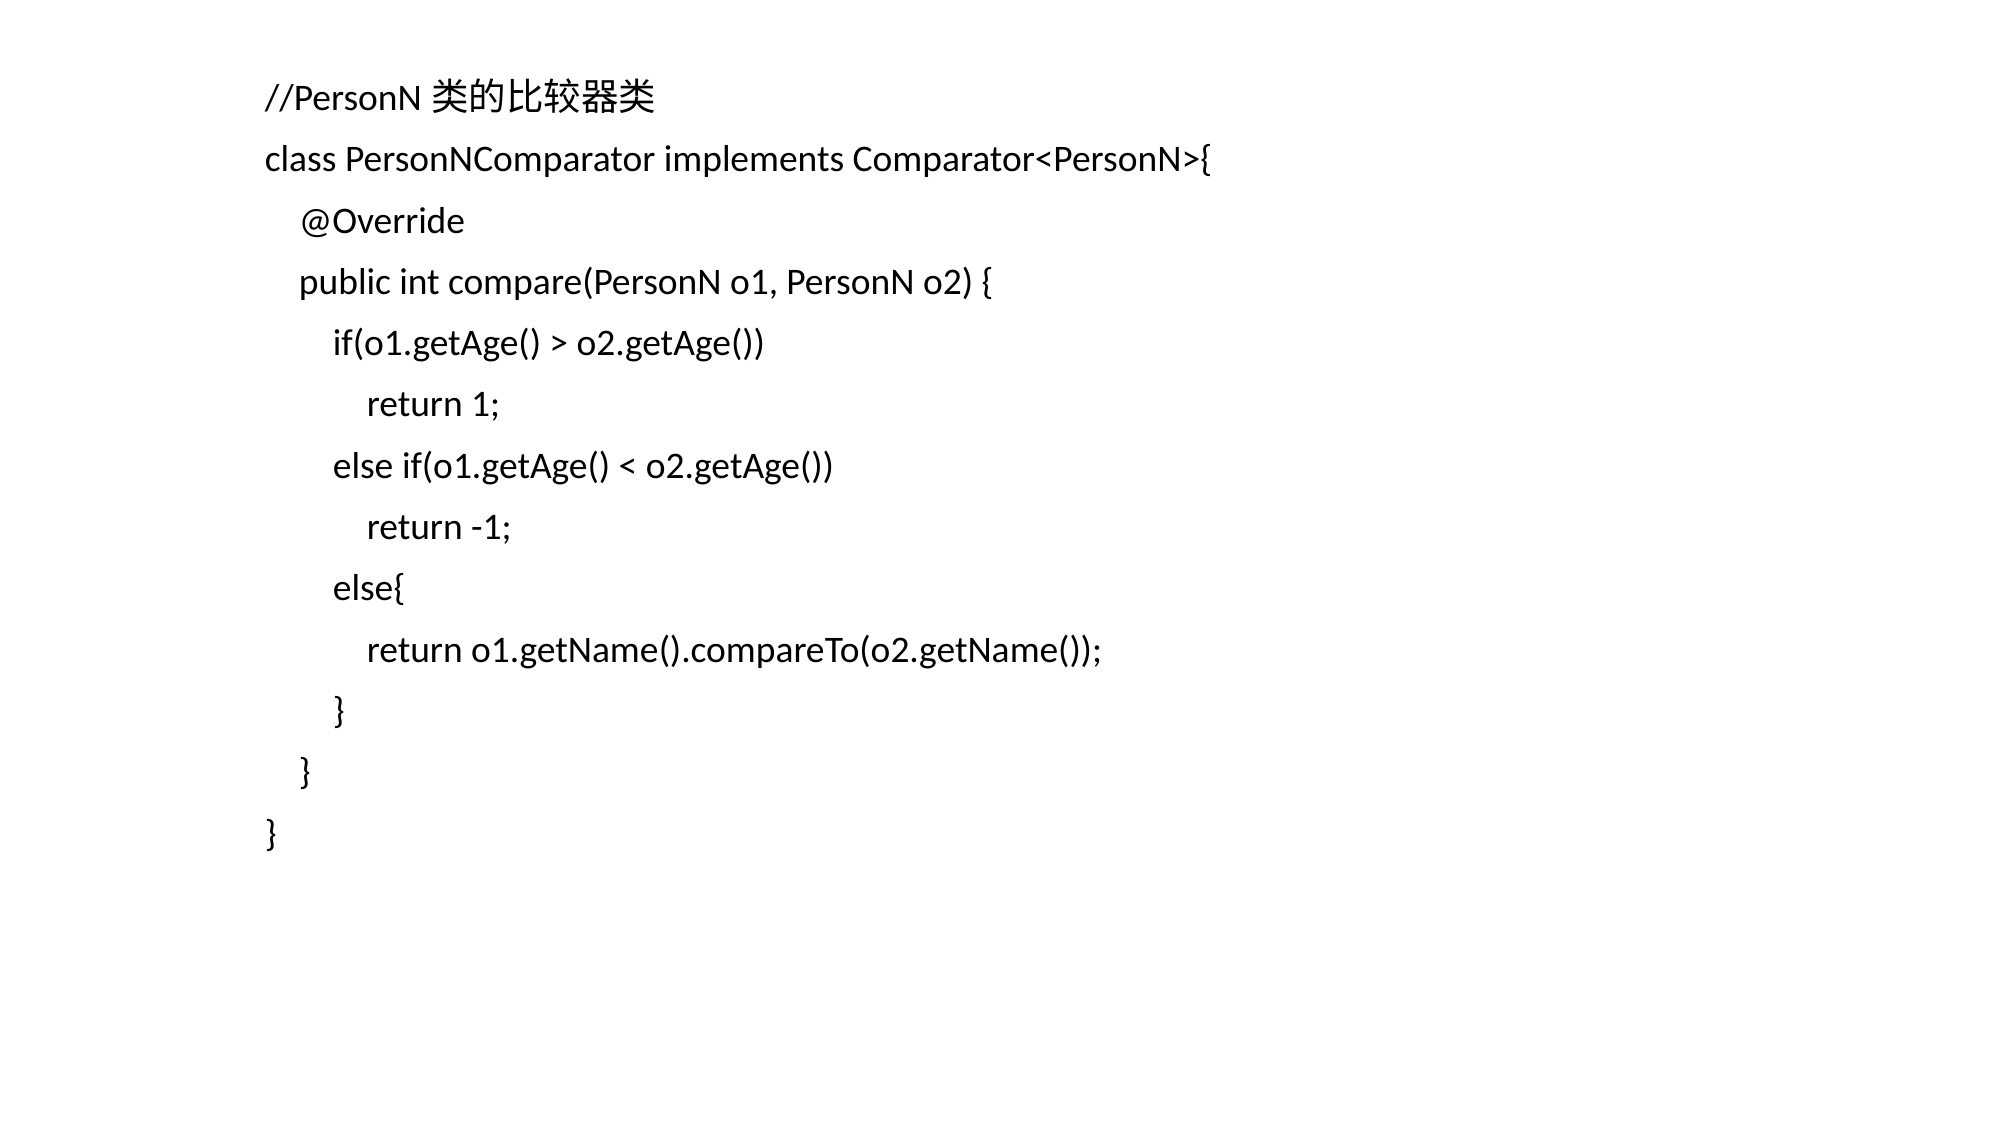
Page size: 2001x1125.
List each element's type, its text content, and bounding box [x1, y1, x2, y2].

subtitle //PersonN类的比较器类 class PersonNComparator implements Comparator<PersonN>{ @Override public int compare(PersonN o1, PersonN o2) { if(o1.getAge() > o2.getAge()) return 1; else if(o1.getAge() < o2.getAge()) return -1; else{ return o1.getName().compareTo(o2.getName()); } } } [249, 70, 1750, 1077]
